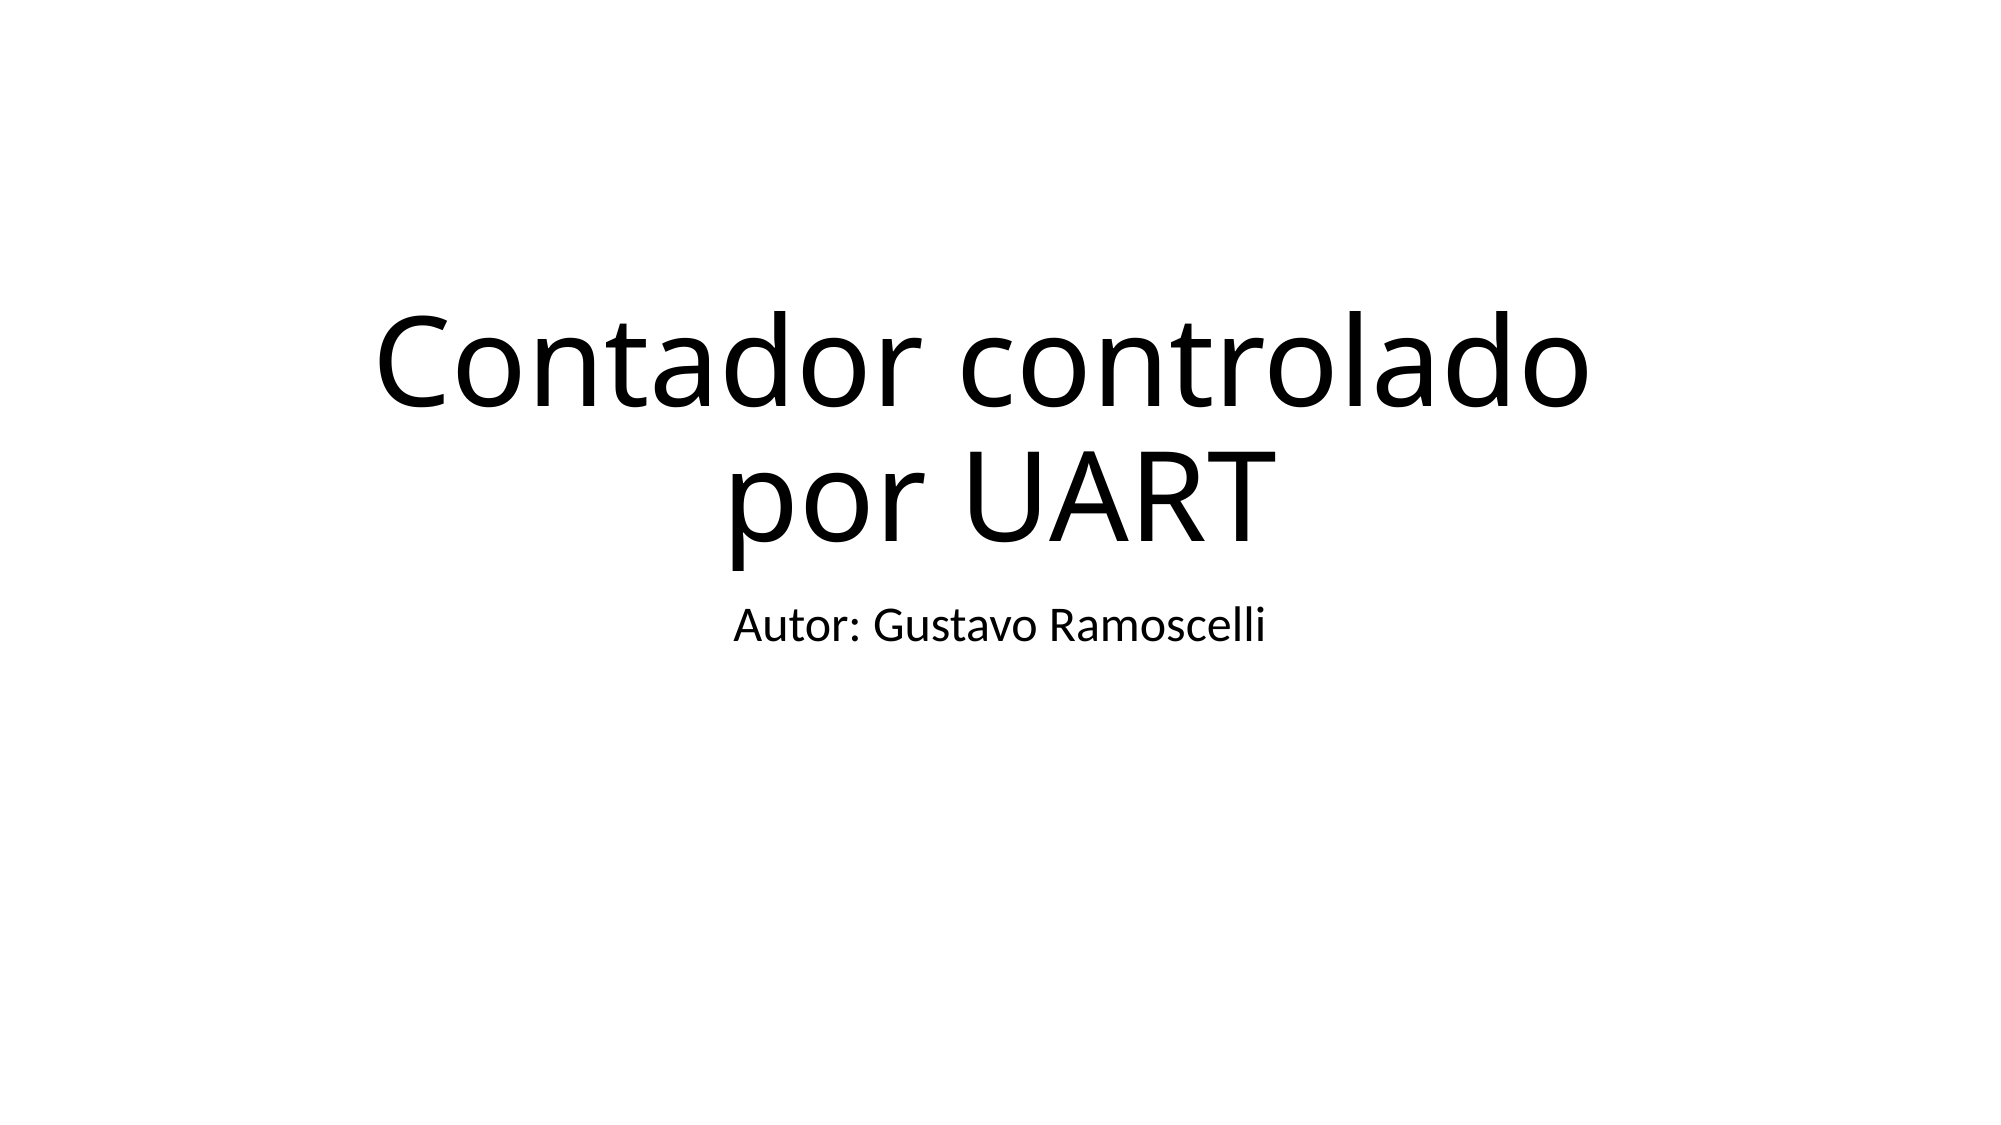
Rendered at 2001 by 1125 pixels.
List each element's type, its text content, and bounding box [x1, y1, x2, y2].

title Contador controlado por UART [249, 184, 1750, 576]
subtitle Autor: Gustavo Ramoscelli [249, 590, 1750, 863]
